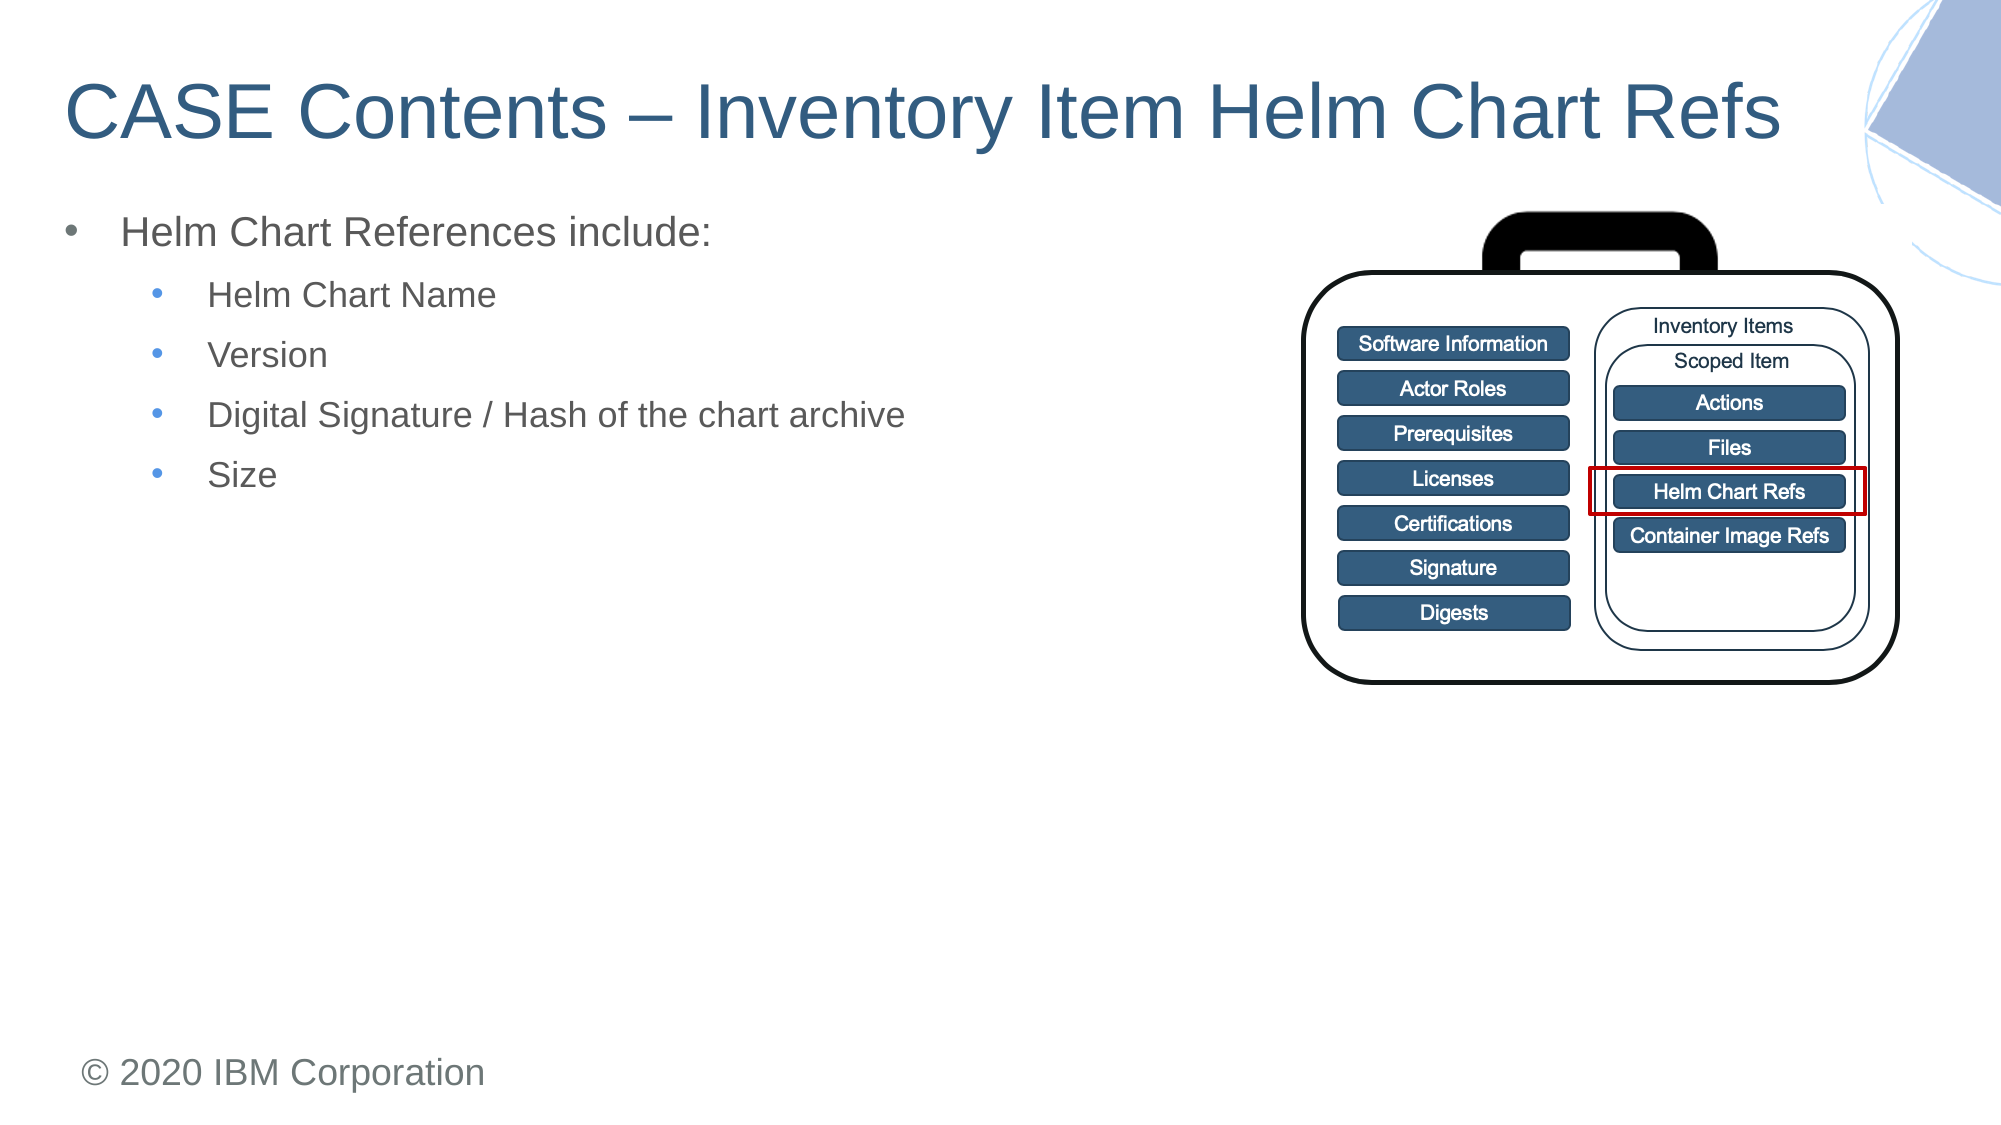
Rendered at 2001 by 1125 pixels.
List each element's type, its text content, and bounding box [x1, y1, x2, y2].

picture [1291, 204, 1912, 688]
list Helm Chart References include: Helm Chart Name Version Digital Signature / Hash of the chart archive Size [64, 197, 1216, 1041]
title CASE Contents – Inventory Item Helm Chart Refs [64, 9, 1850, 155]
